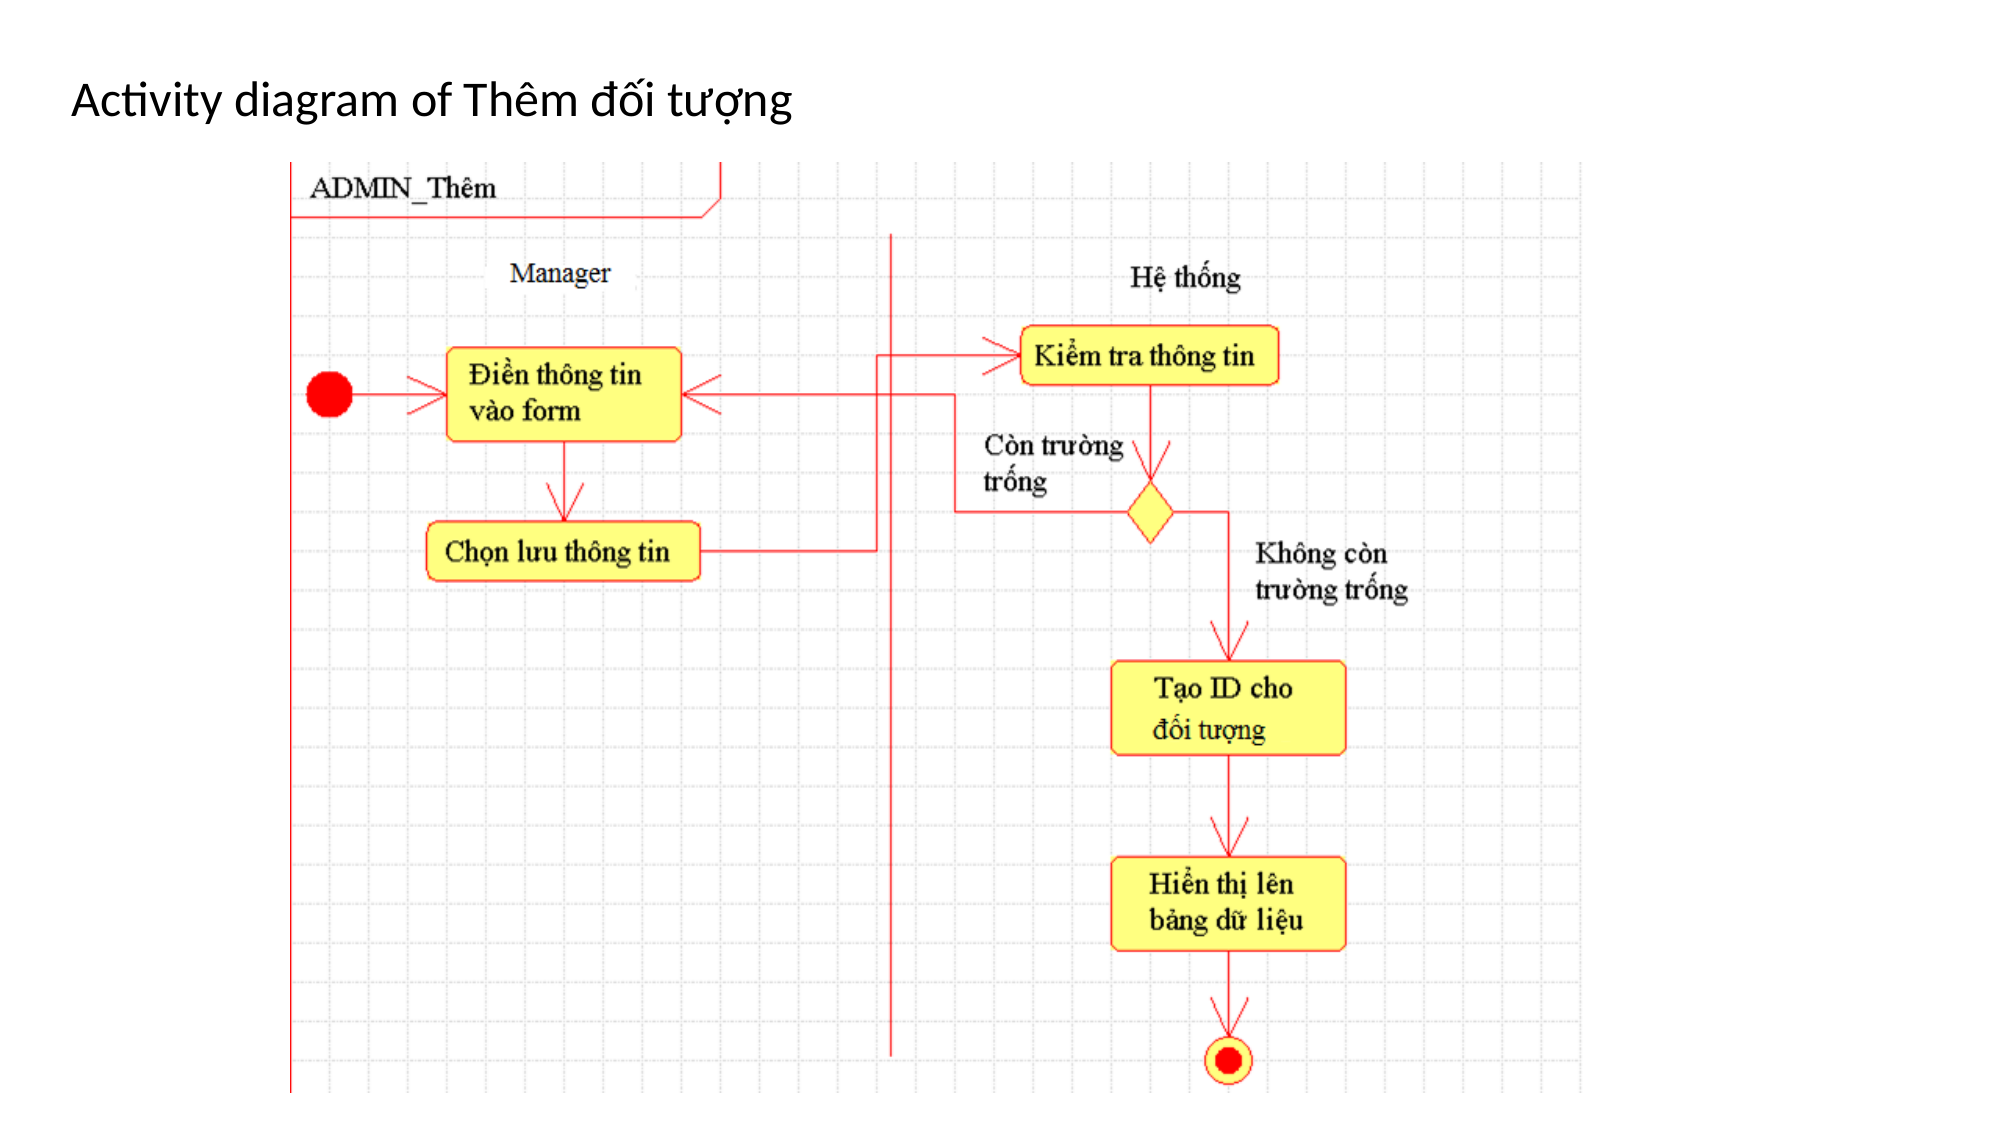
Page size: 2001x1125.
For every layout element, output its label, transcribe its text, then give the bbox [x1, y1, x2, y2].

picture [290, 162, 1583, 1093]
text_box Activity diagram of Thêm đối tượng [56, 59, 1031, 134]
